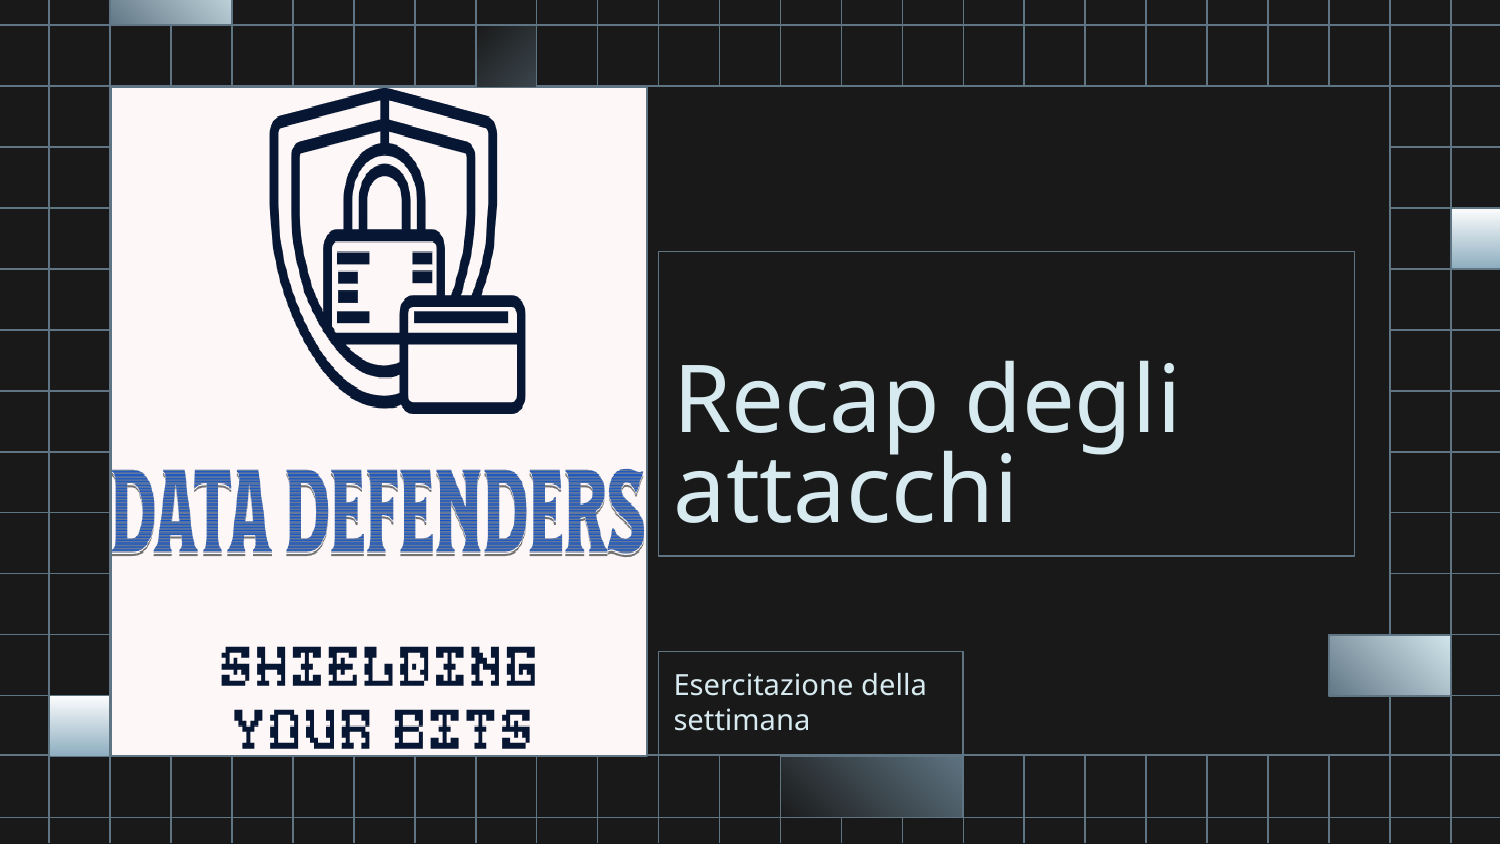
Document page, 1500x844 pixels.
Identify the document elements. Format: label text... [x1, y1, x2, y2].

title Recap degli attacchi [658, 251, 1355, 557]
text_box [475, 25, 537, 86]
subtitle Esercitazione della settimana [658, 651, 964, 756]
picture [111, 88, 647, 756]
